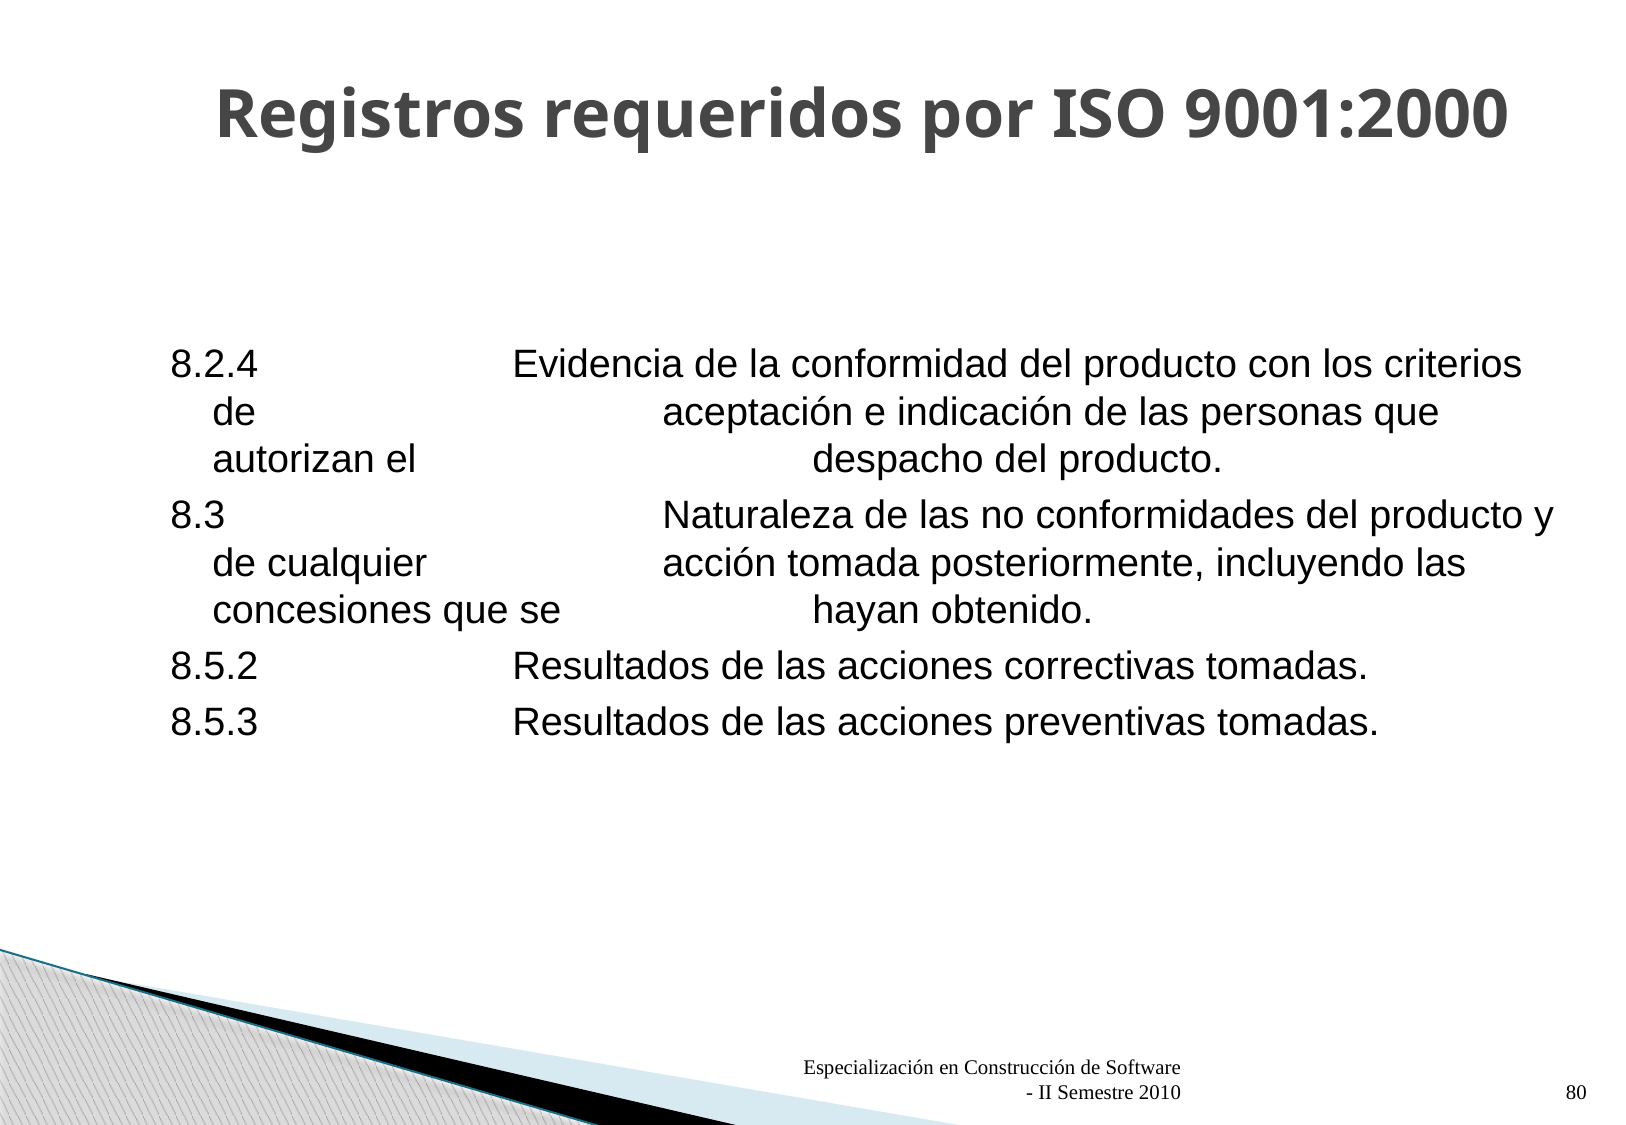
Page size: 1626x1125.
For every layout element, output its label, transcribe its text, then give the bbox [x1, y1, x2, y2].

slide_number 80 [1536, 1051, 1602, 1112]
list 8.2.4 Evidencia de la conformidad del producto con los criterios de aceptación e indicación de las personas que autorizan el despacho del producto. 8.3 Naturaleza de las no conformidades del producto y de cualquier acción tomada posteriormente, incluyendo las concesiones que se hayan obtenido. 8.5.2 Resultados de las acciones correctivas tomadas. 8.5.3 Resultados de las acciones preventivas tomadas. [137, 274, 1588, 876]
title Registros requeridos por ISO 9001:2000 [162, 59, 1563, 163]
footer Especialización en Construcción de Software - II Semestre 2010 [778, 1051, 1197, 1112]
